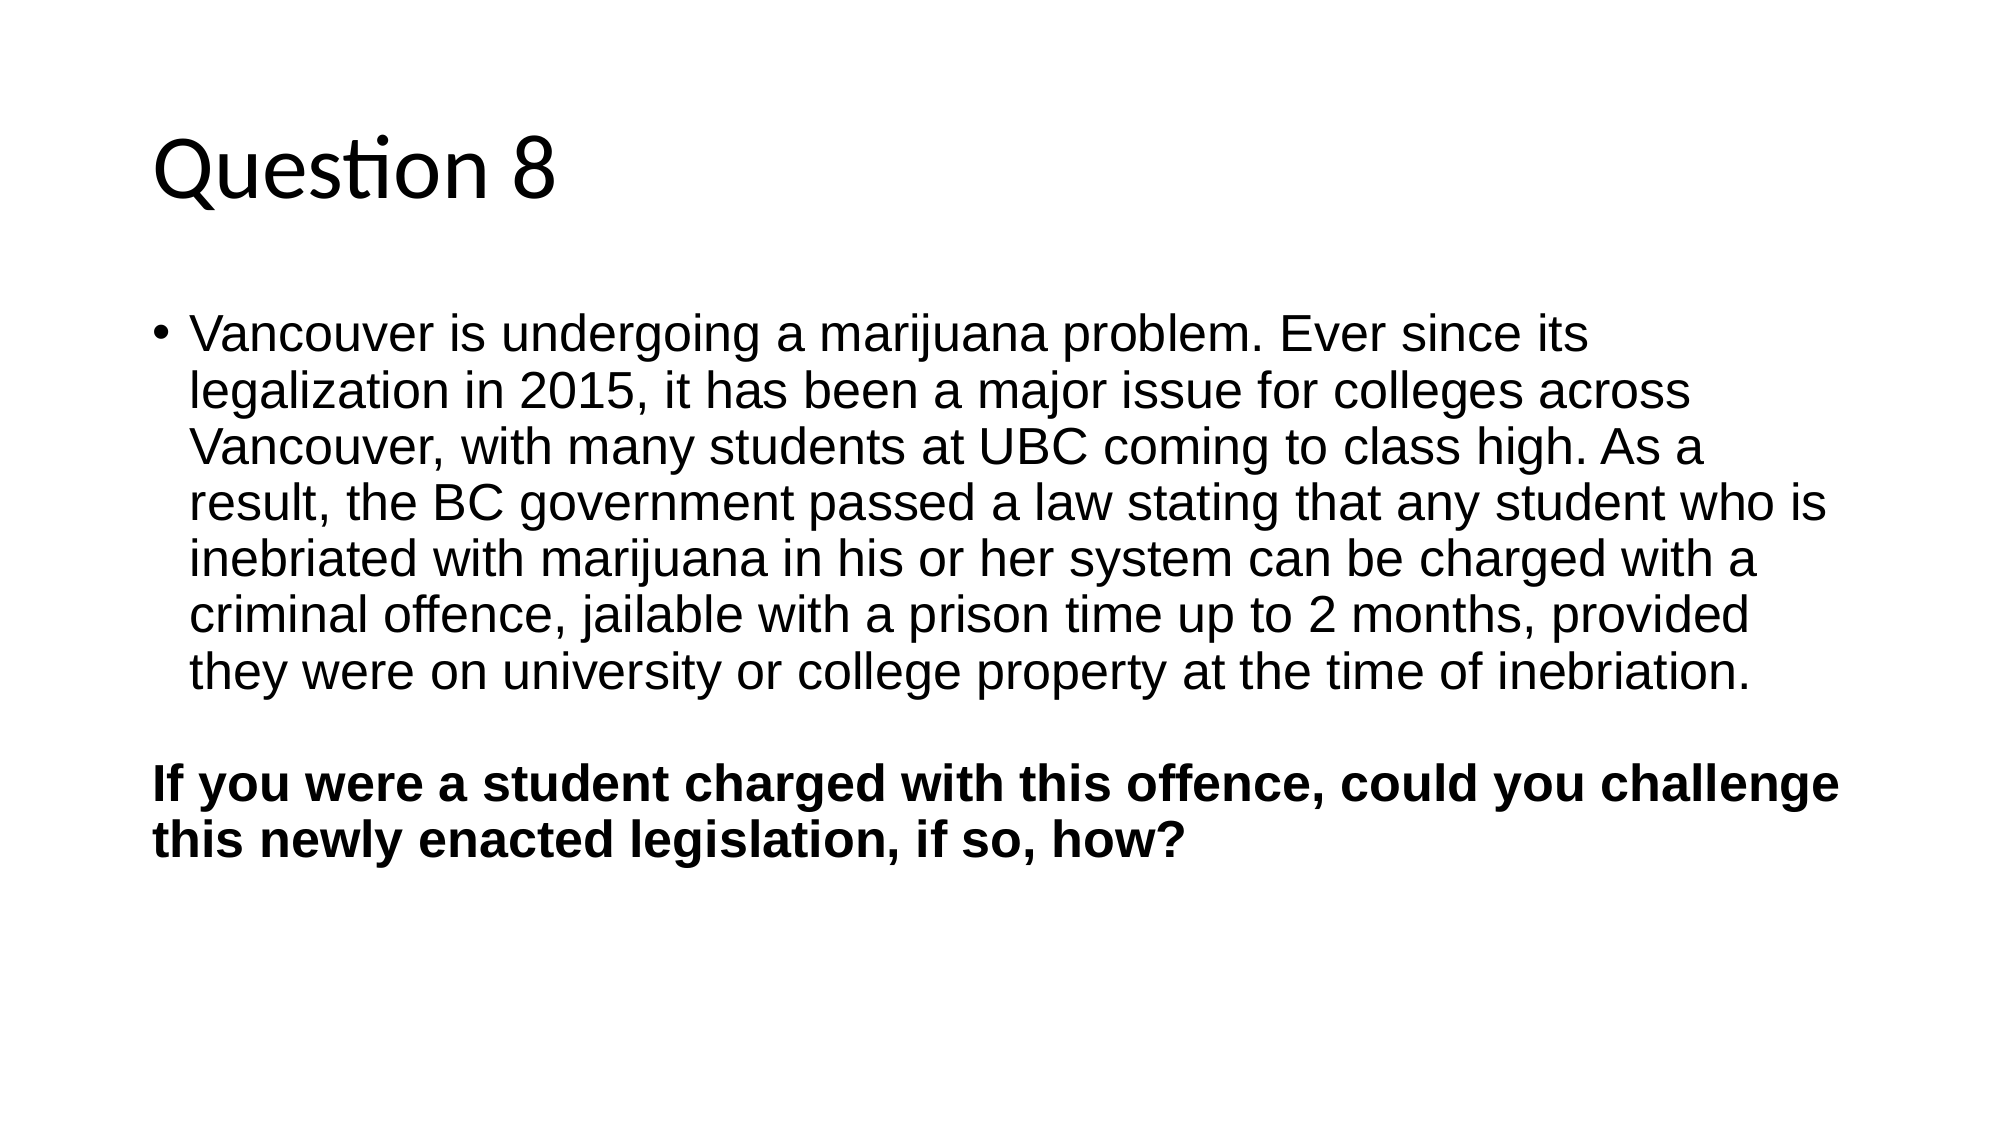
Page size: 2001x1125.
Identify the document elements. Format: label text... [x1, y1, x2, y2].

list Vancouver is undergoing a marijuana problem. Ever since its legalization in 2015, it has been a major issue for colleges across Vancouver, with many students at UBC coming to class high. As a result, the BC government passed a law stating that any student who is inebriated with marijuana in his or her system can be charged with a criminal offence, jailable with a prison time up to 2 months, provided they were on university or college property at the time of inebriation. If you were a student charged with this offence, could you challenge this newly enacted legislation, if so, how? [137, 299, 1863, 1014]
title Question 8 [137, 59, 1863, 278]
